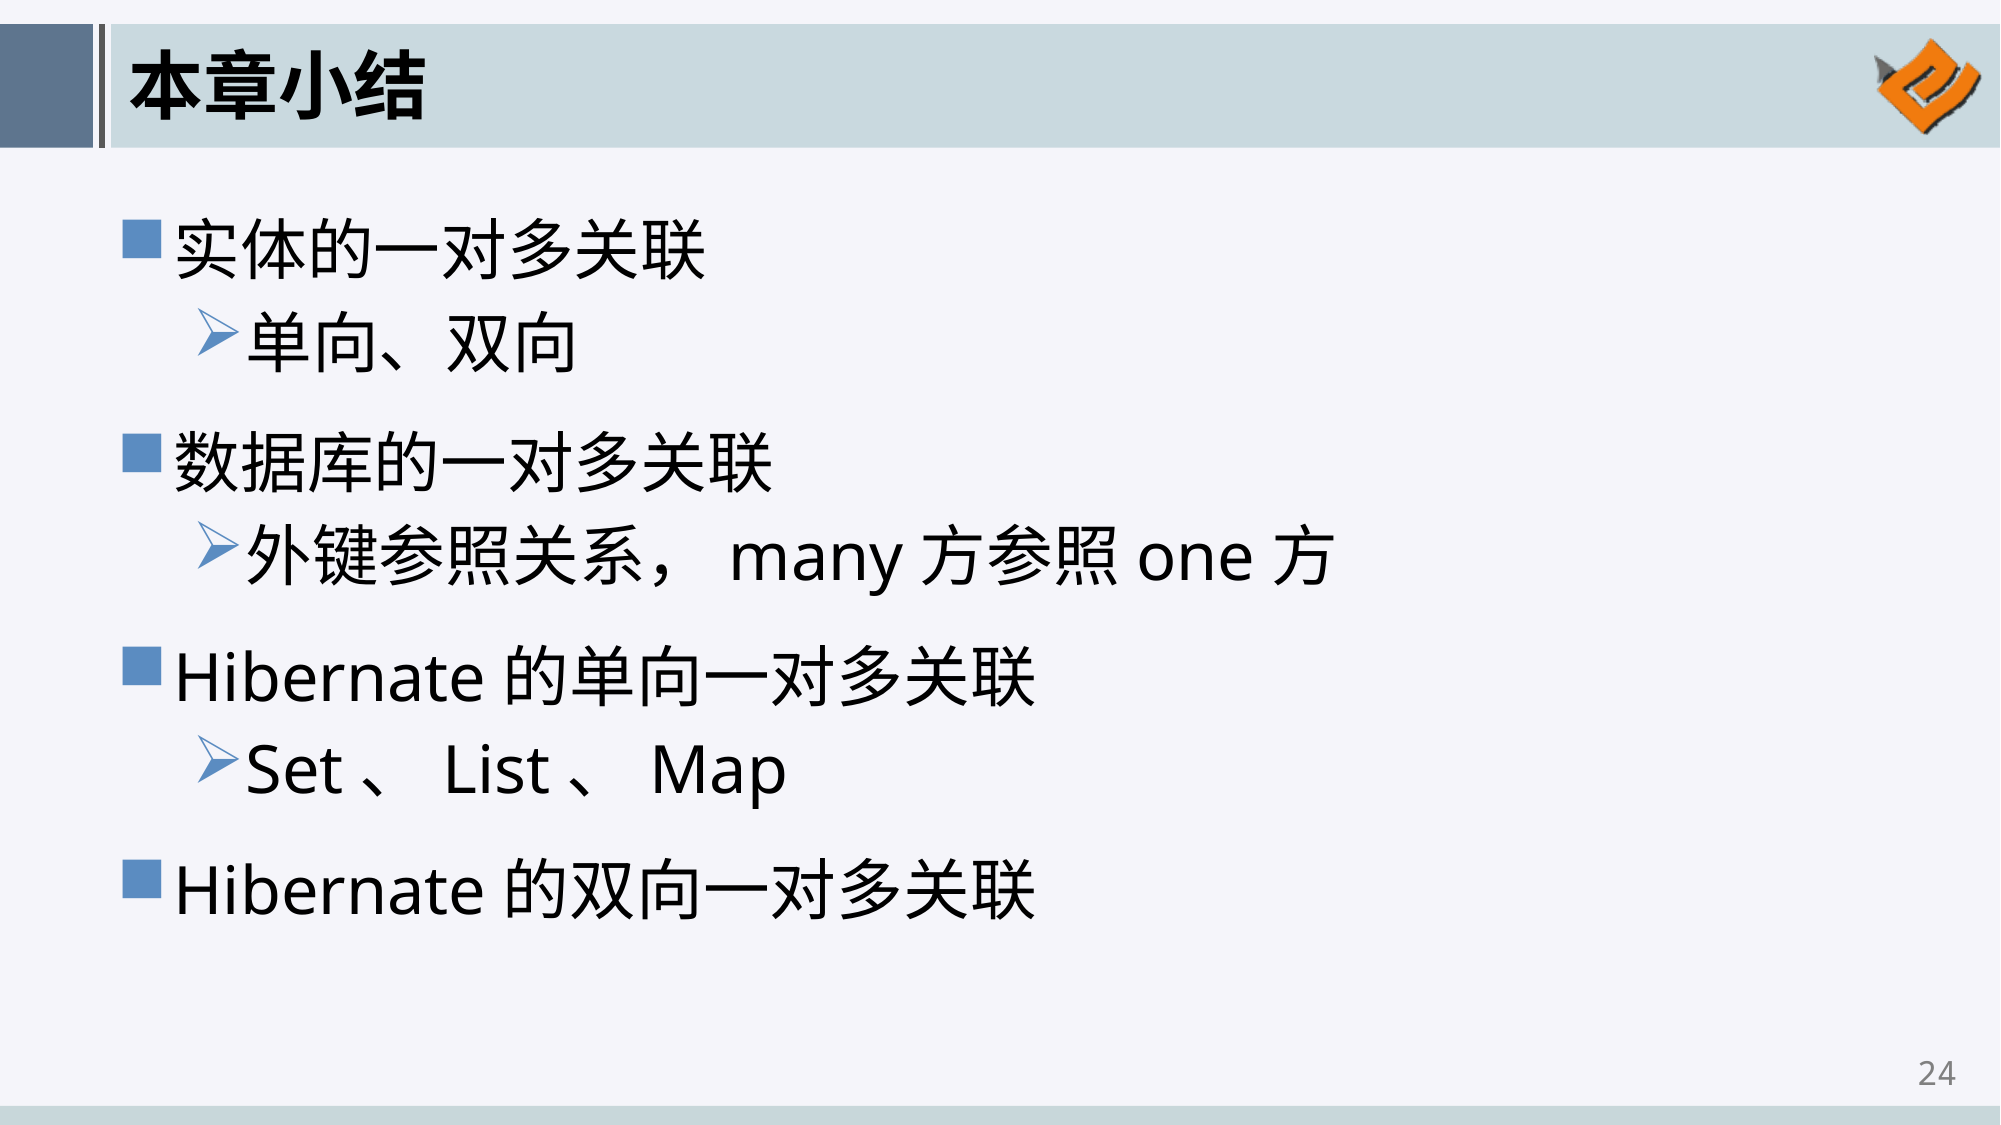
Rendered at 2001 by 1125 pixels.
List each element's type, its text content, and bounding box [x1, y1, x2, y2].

list 实体的一对多关联 单向、双向 数据库的一对多关联 外键参照关系，many方参照one方 Hibernate的单向一对多关联 Set、List、Map Hibernate的双向一对多关联 [102, 184, 1898, 1035]
picture [1874, 38, 1981, 134]
title 本章小结 [114, 30, 1845, 141]
